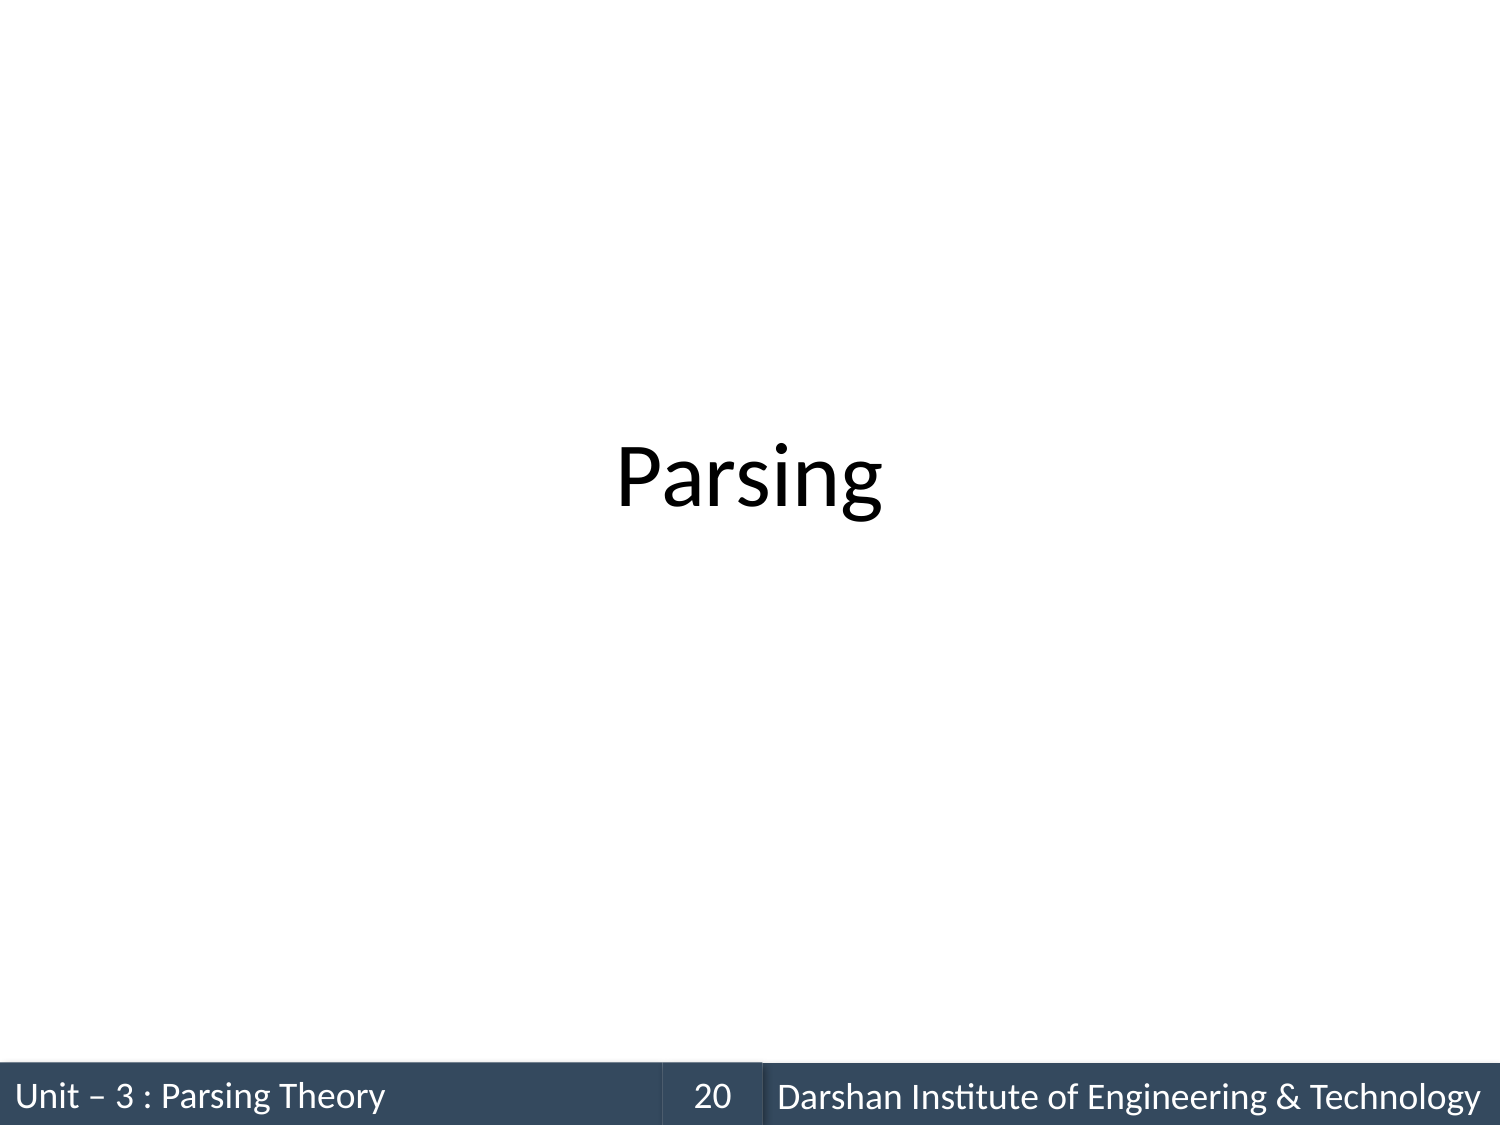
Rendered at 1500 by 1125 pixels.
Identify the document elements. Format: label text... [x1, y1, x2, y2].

title Parsing [112, 349, 1388, 591]
